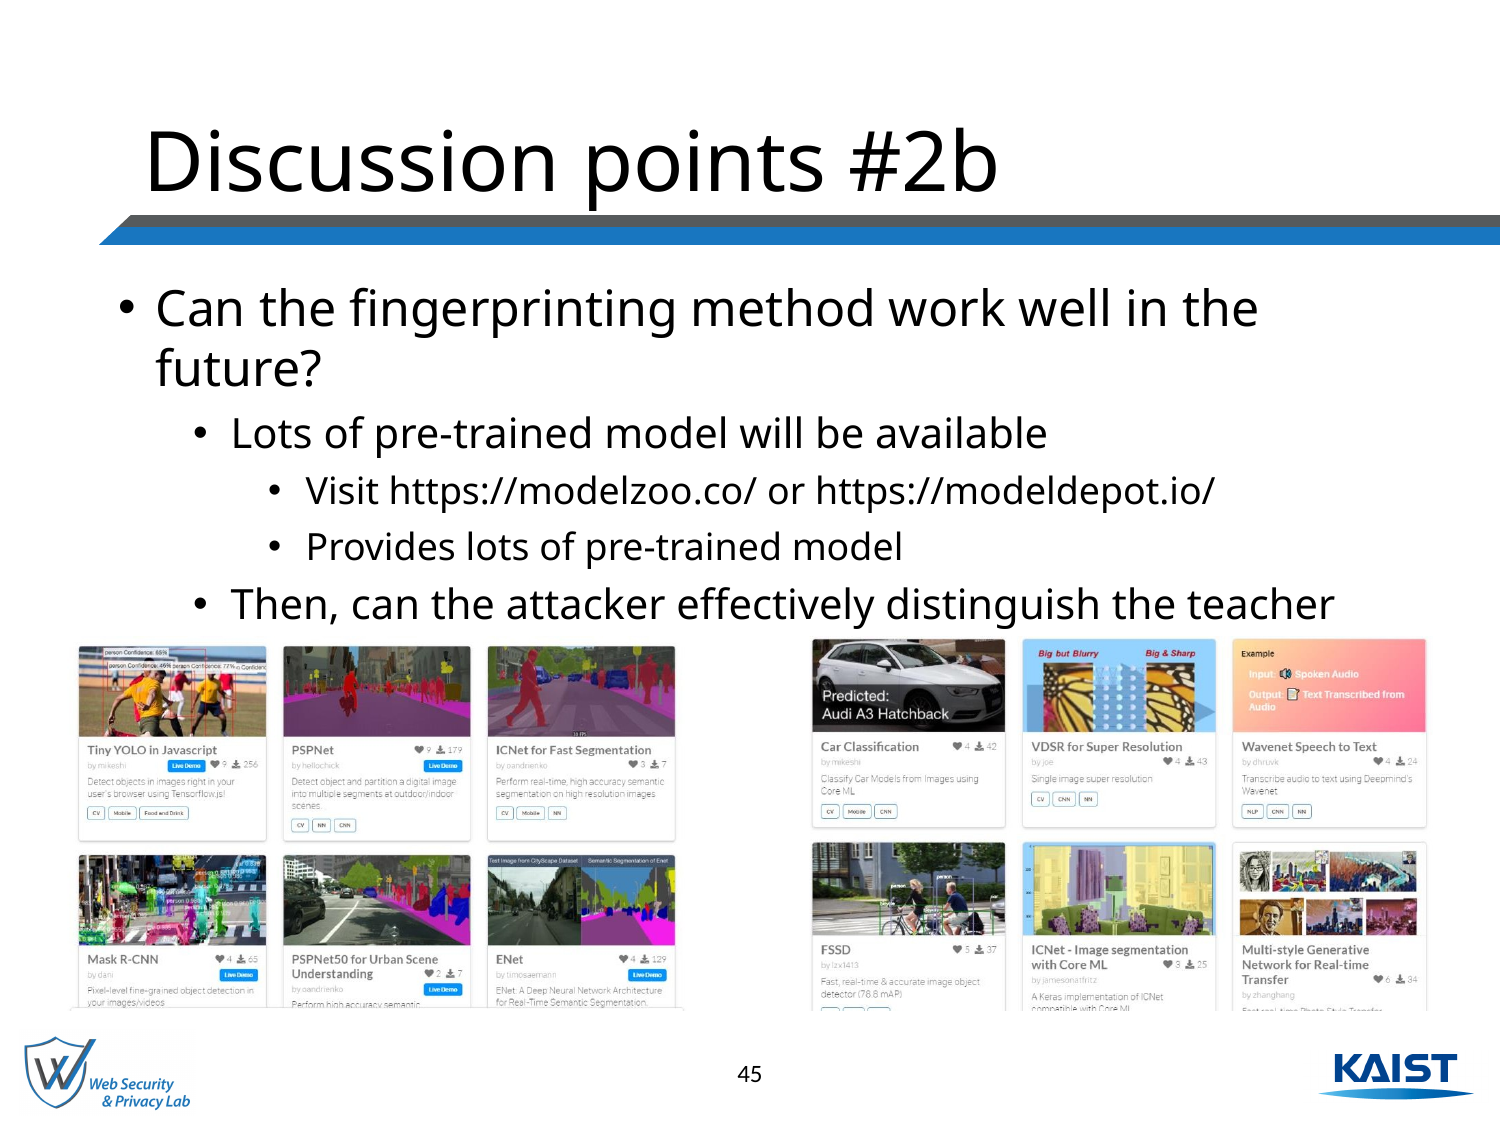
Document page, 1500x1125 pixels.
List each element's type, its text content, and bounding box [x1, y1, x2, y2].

title Discussion points #2b [129, 70, 1423, 217]
list Can the fingerprinting method work well in the future? Lots of pre-trained model will be available Visit https://modelzoo.co/ or https://modeldepot.io/ Provides lots of pre-trained model Then, can the attacker effectively distinguish the teacher model? [103, 268, 1397, 636]
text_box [67, 636, 1433, 1011]
slide_number 45 [581, 1042, 919, 1103]
picture [19, 1029, 196, 1116]
picture [1303, 1050, 1489, 1103]
